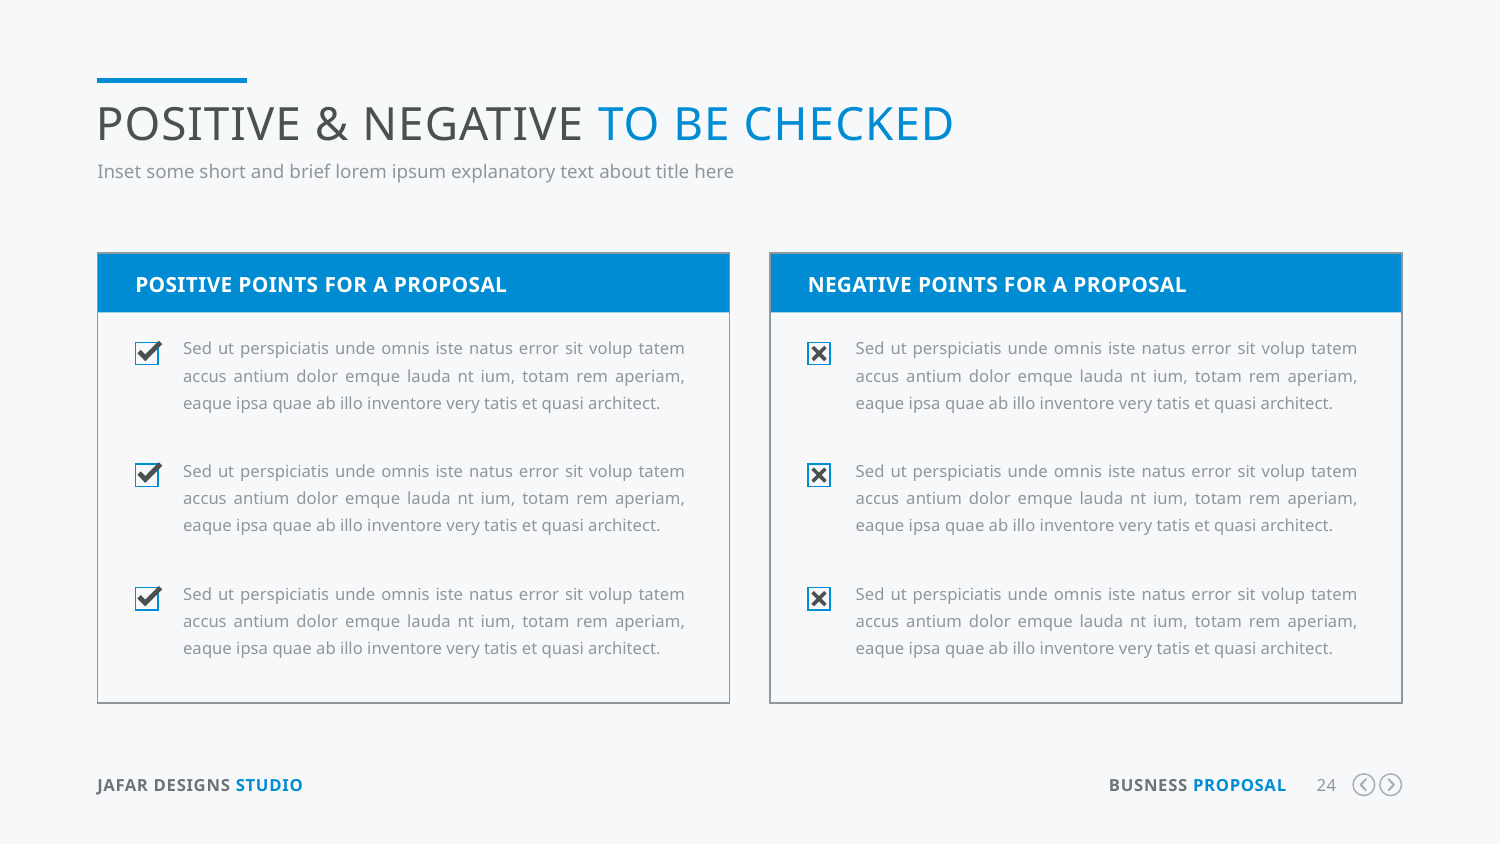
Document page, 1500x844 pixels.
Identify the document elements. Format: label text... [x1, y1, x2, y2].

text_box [807, 342, 831, 365]
text_box Sed ut perspiciatis unde omnis iste natus error sit volup tatem accus antium dolor emque lauda nt ium, totam rem aperiam, eaque ipsa quae ab illo inventore very tatis et quasi architect. [183, 576, 686, 658]
text_box negative points for a proposal [807, 269, 1359, 297]
list Positive & negative to be checked [95, 94, 1401, 158]
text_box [807, 587, 831, 611]
text_box [769, 252, 1403, 704]
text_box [135, 340, 163, 365]
list Inset some short and brief lorem ipsum explanatory text about title here [97, 157, 1403, 181]
text_box Positive points for a proposal [135, 269, 687, 297]
text_box Sed ut perspiciatis unde omnis iste natus error sit volup tatem accus antium dolor emque lauda nt ium, totam rem aperiam, eaque ipsa quae ab illo inventore very tatis et quasi architect. [855, 453, 1359, 536]
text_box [135, 462, 163, 487]
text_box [807, 463, 831, 487]
text_box Sed ut perspiciatis unde omnis iste natus error sit volup tatem accus antium dolor emque lauda nt ium, totam rem aperiam, eaque ipsa quae ab illo inventore very tatis et quasi architect. [183, 331, 686, 413]
text_box Sed ut perspiciatis unde omnis iste natus error sit volup tatem accus antium dolor emque lauda nt ium, totam rem aperiam, eaque ipsa quae ab illo inventore very tatis et quasi architect. [183, 453, 686, 536]
text_box Sed ut perspiciatis unde omnis iste natus error sit volup tatem accus antium dolor emque lauda nt ium, totam rem aperiam, eaque ipsa quae ab illo inventore very tatis et quasi architect. [855, 576, 1359, 658]
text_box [135, 585, 163, 610]
text_box [96, 252, 731, 704]
text_box Sed ut perspiciatis unde omnis iste natus error sit volup tatem accus antium dolor emque lauda nt ium, totam rem aperiam, eaque ipsa quae ab illo inventore very tatis et quasi architect. [855, 331, 1359, 413]
